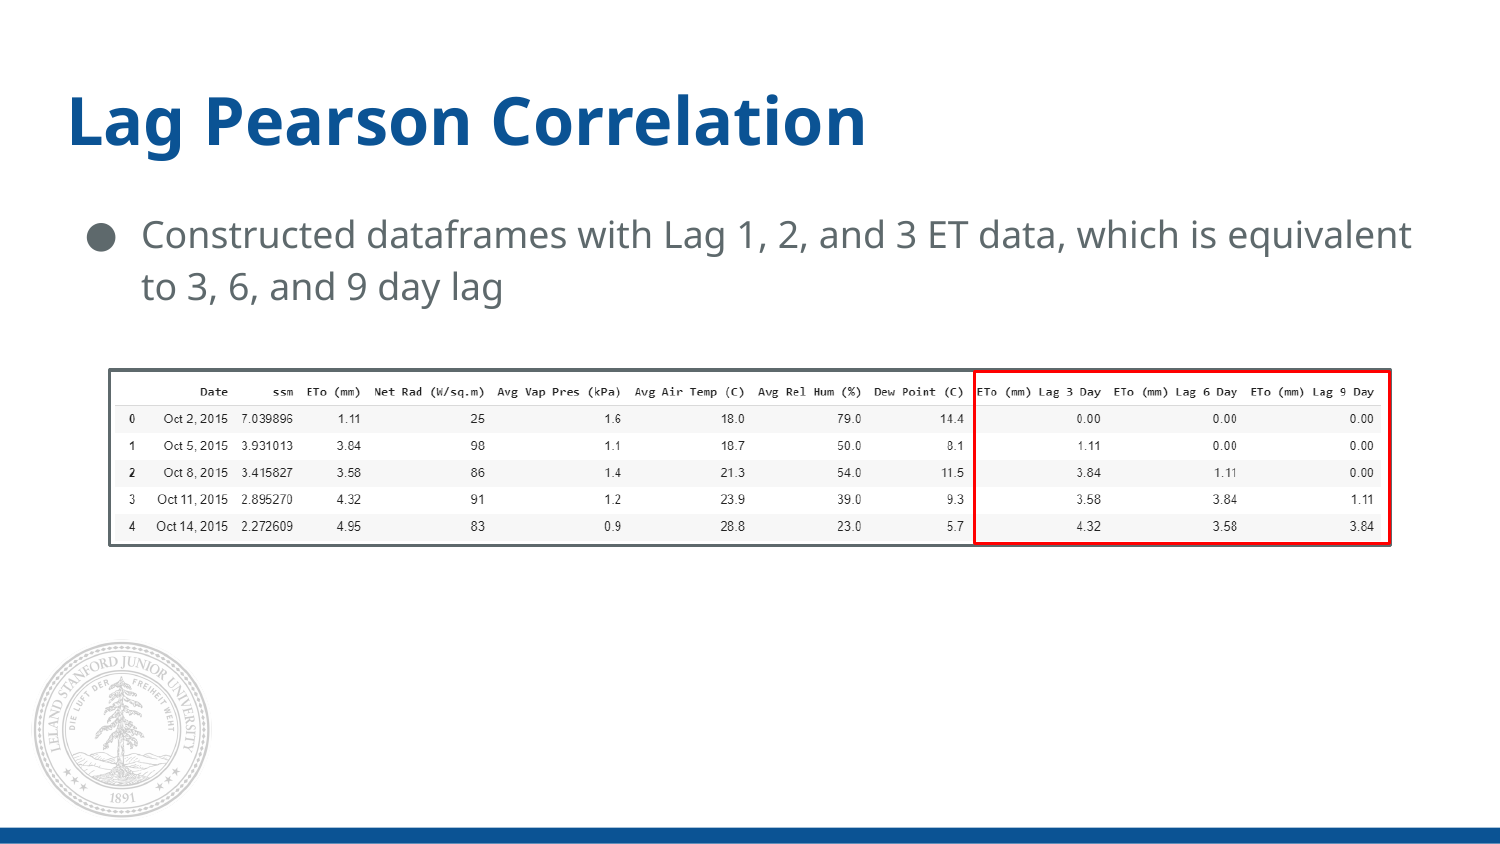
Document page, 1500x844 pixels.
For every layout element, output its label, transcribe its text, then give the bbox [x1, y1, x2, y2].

list Constructed dataframes with Lag 1, 2, and 3 ET data, which is equivalent to 3, 6, and 9 day lag [51, 189, 1449, 750]
title Lag Pearson Correlation [51, 64, 1449, 167]
picture [110, 371, 1389, 544]
